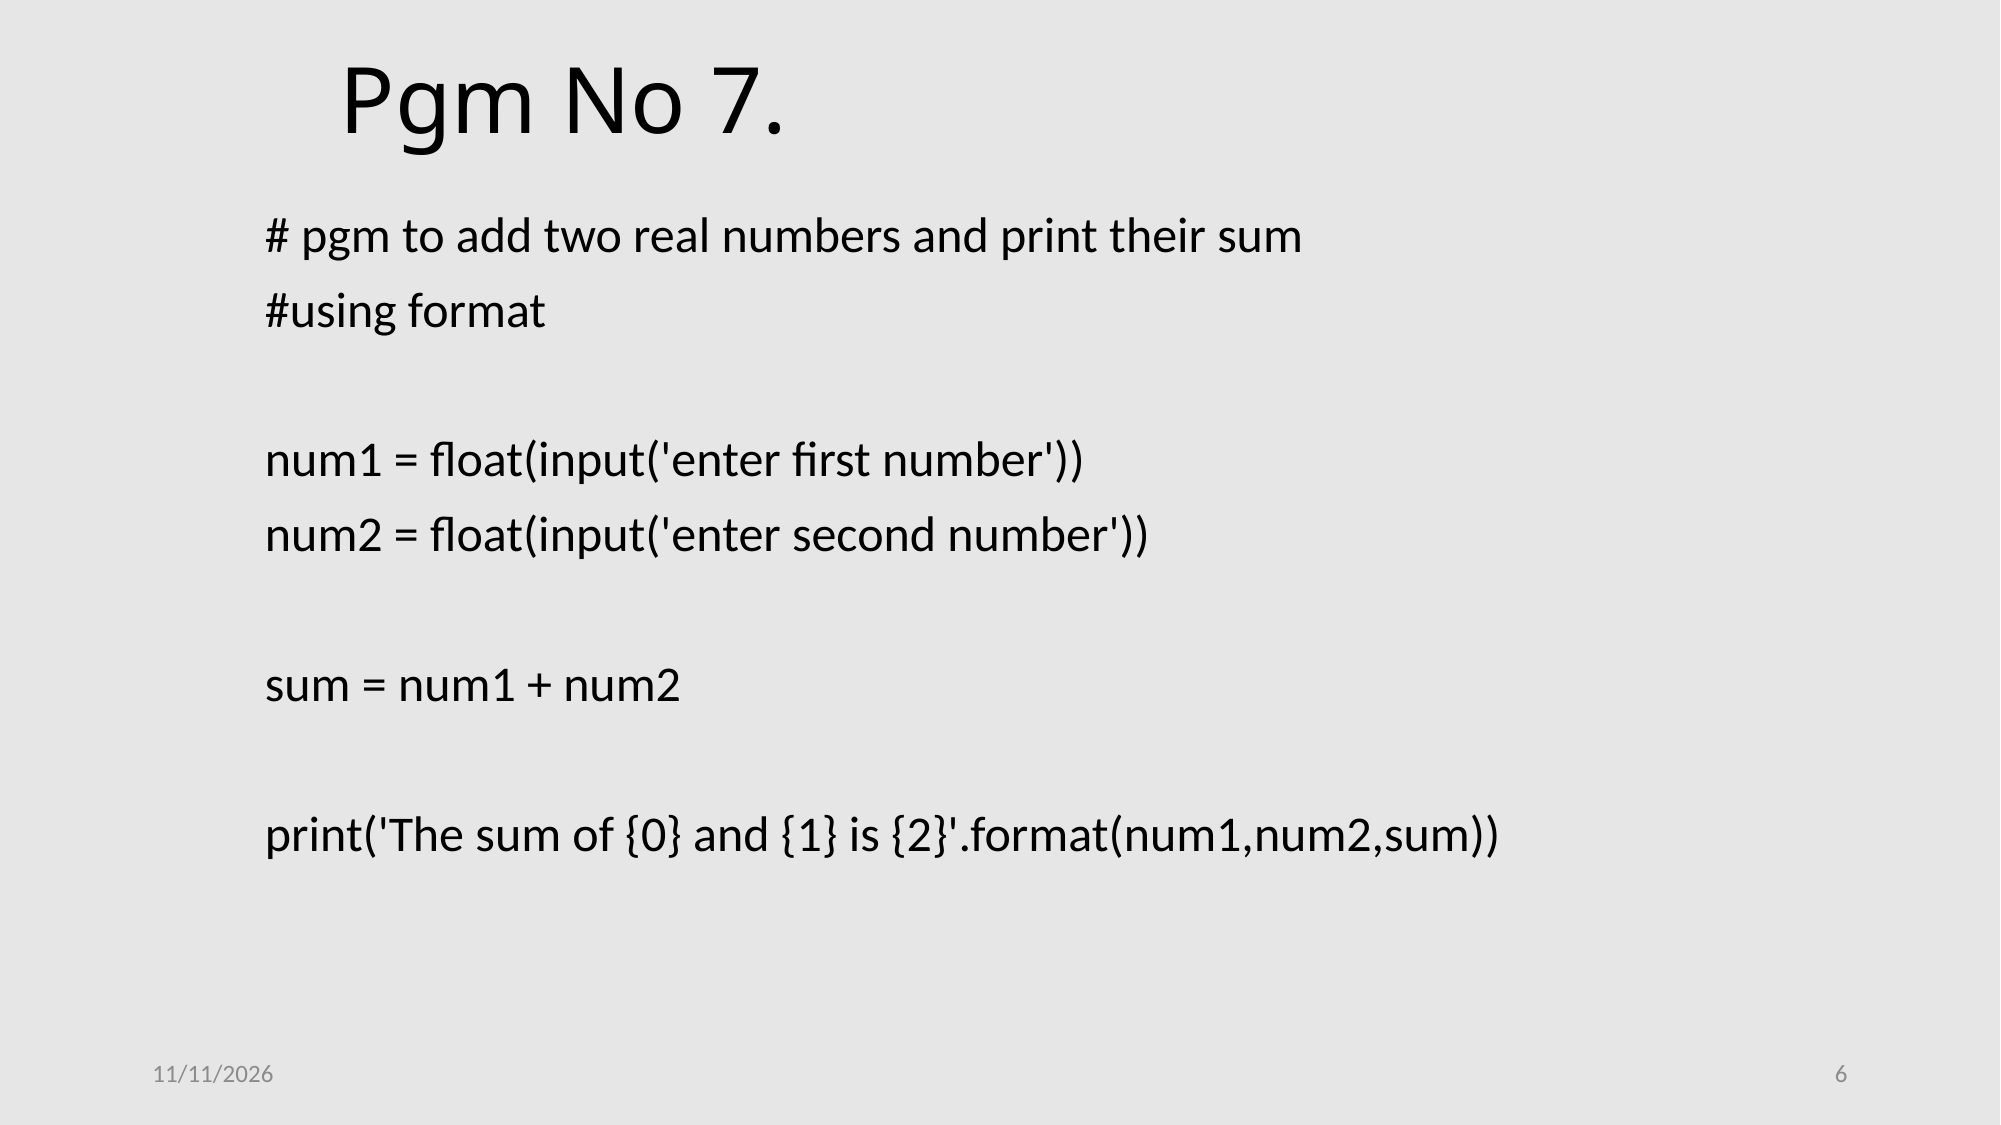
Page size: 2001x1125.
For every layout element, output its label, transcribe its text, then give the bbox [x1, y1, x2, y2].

title Pgm No 7. [324, 45, 1675, 163]
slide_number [137, 1042, 588, 1103]
list # pgm to add two real numbers and print their sum #using format num1 = float(input('enter first number')) num2 = float(input('enter second number')) sum = num1 + num2 print('The sum of {0} and {1} is {2}'.format(num1,num2,sum)) [249, 201, 1600, 1032]
slide_number 6 [1412, 1042, 1863, 1103]
